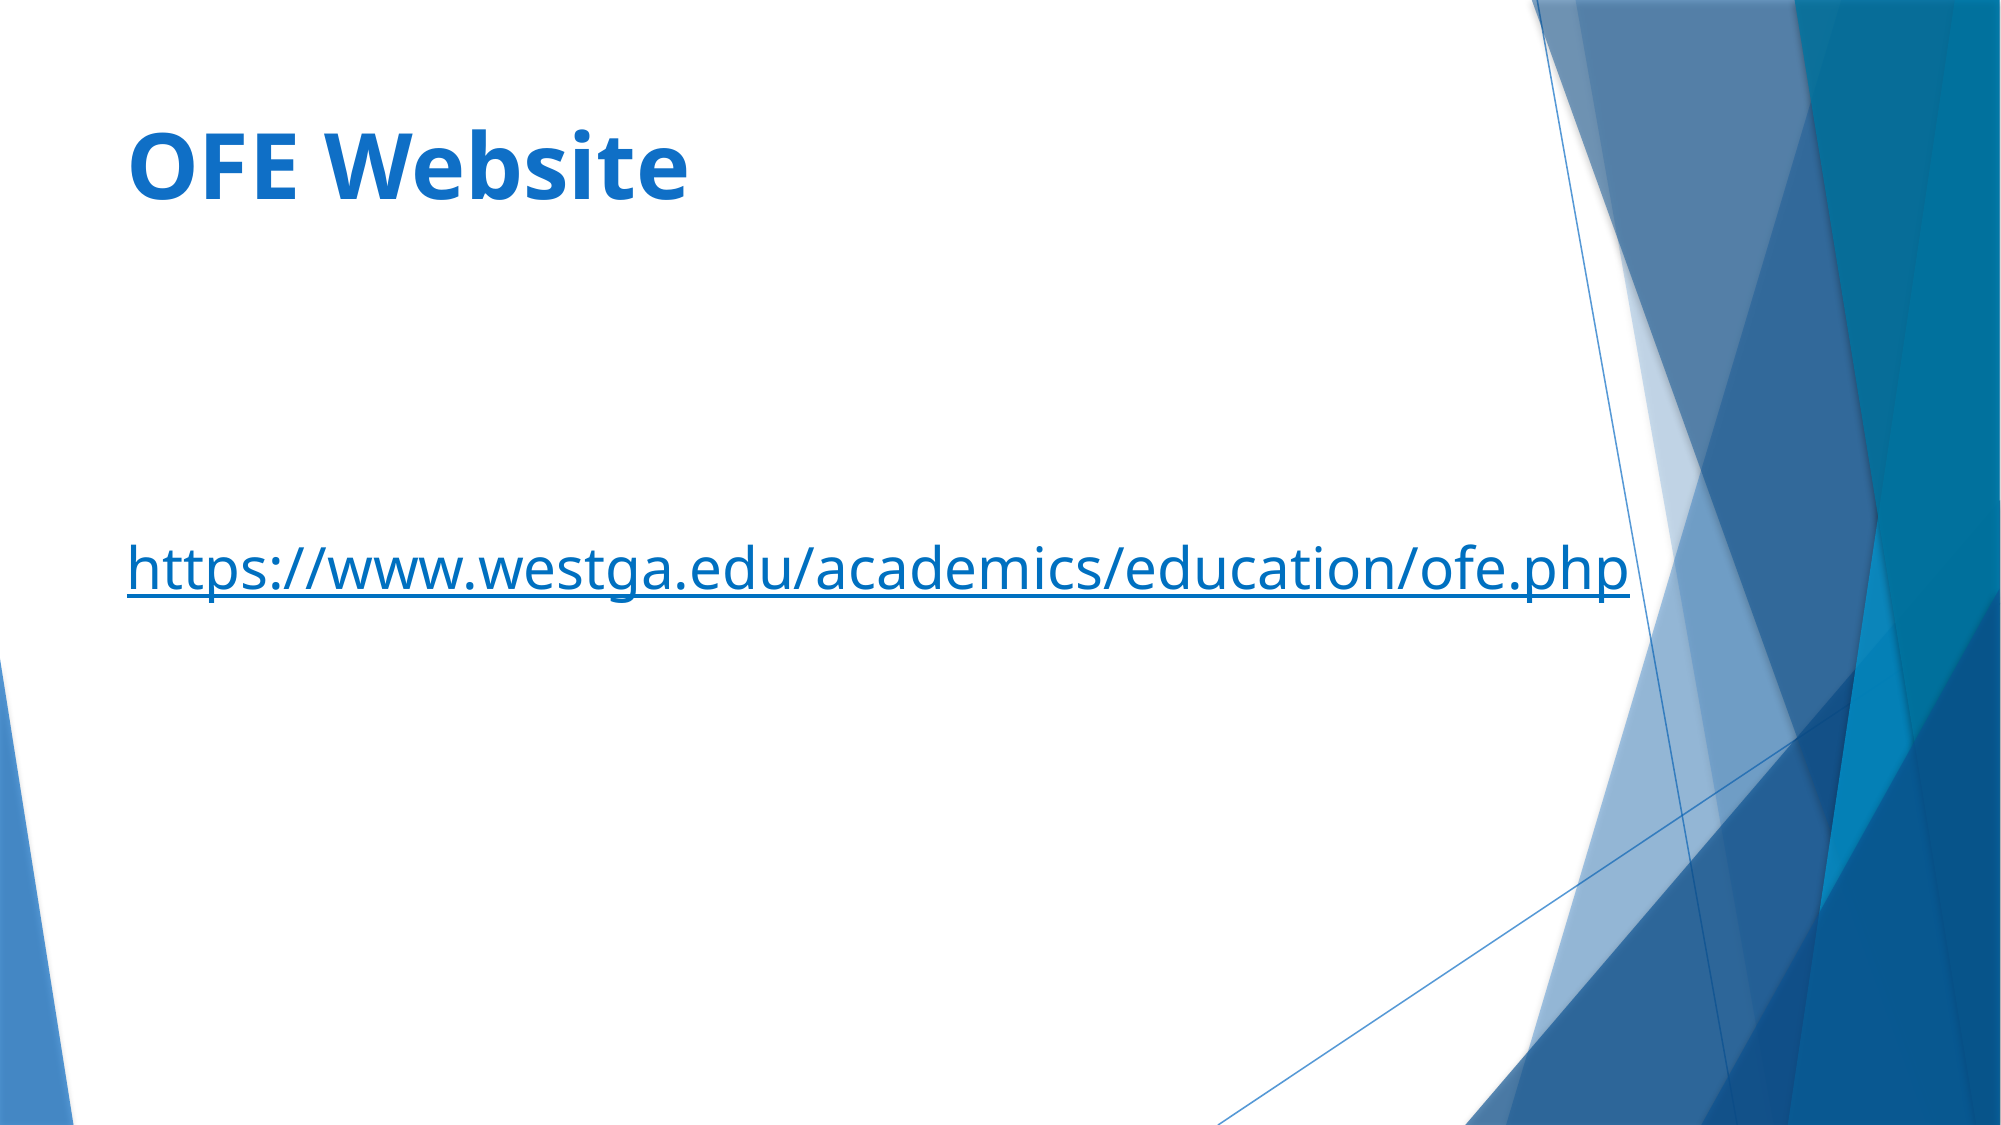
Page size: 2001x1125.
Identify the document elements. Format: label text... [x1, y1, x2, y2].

list https://www.westga.edu/academics/education/ofe.php [111, 260, 1647, 991]
title OFE Website [111, 99, 1522, 251]
